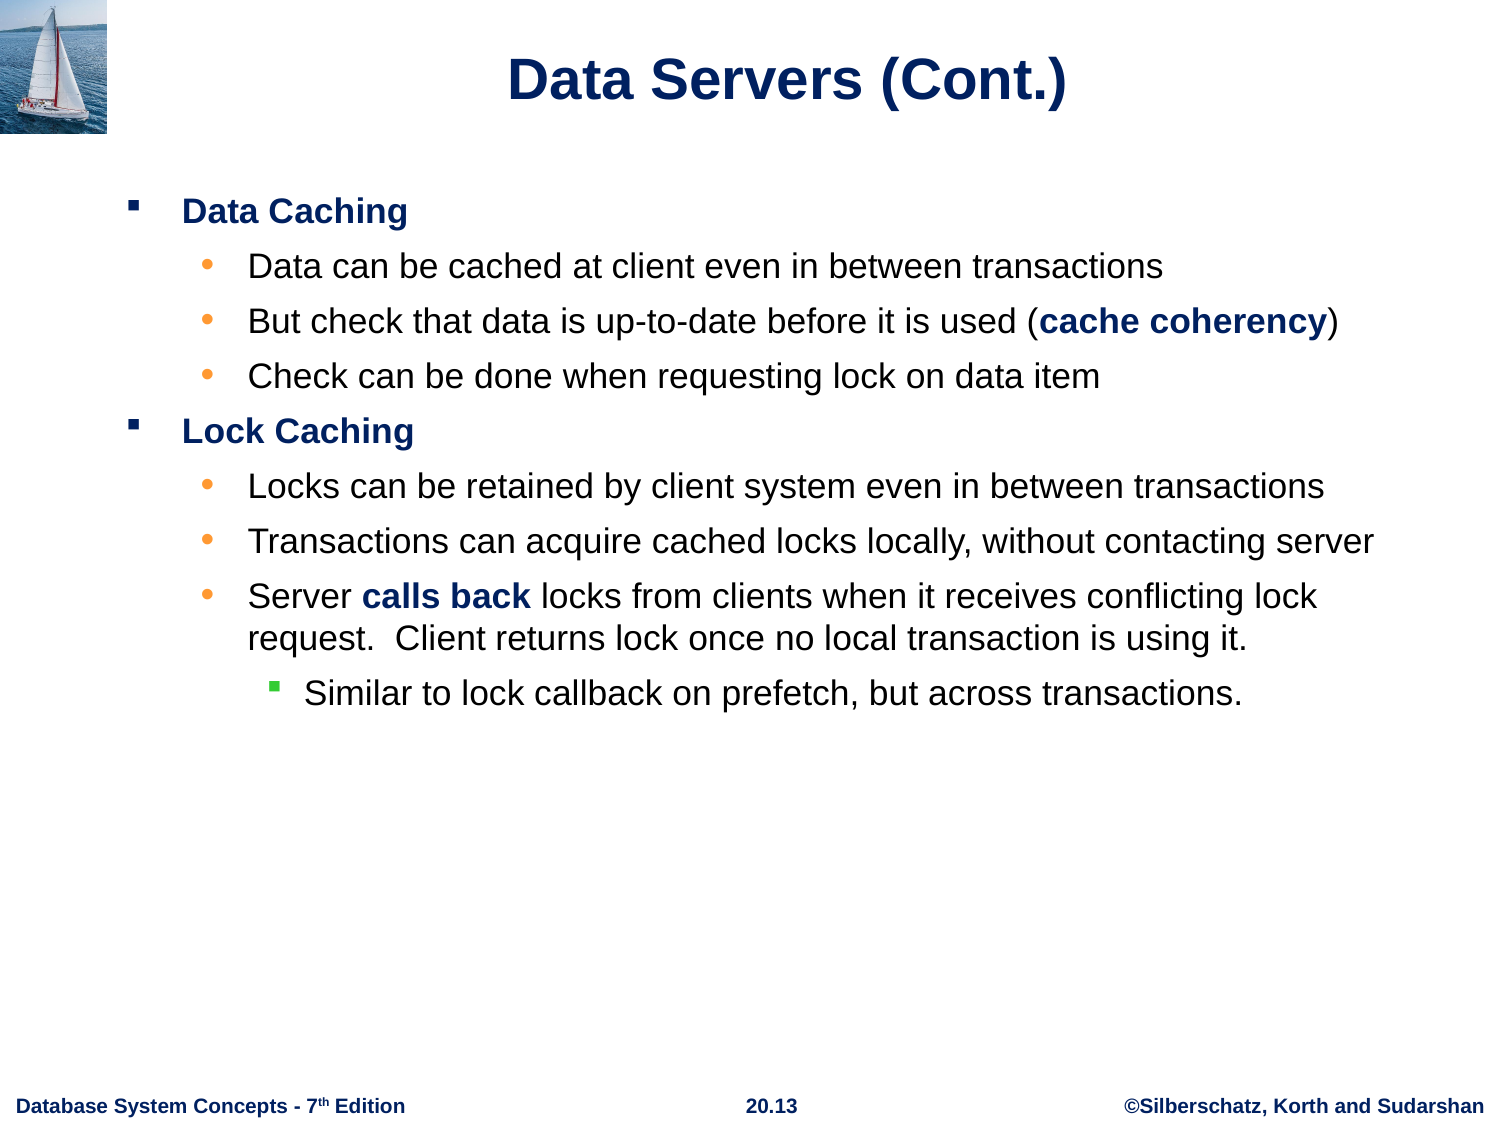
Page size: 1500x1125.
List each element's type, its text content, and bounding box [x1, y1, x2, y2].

title Data Servers (Cont.) [125, 18, 1452, 120]
list Data Caching Data can be cached at client even in between transactions But check that data is up-to-date before it is used (cache coherency) Check can be done when requesting lock on data item Lock Caching Locks can be retained by client system even in between transactions Transactions can acquire cached locks locally, without contacting server Server calls back locks from clients when it receives conflicting lock request. Client returns lock once no local transaction is using it. Similar to lock callback on prefetch, but across transactions. [110, 180, 1393, 1062]
picture [0, 0, 107, 134]
